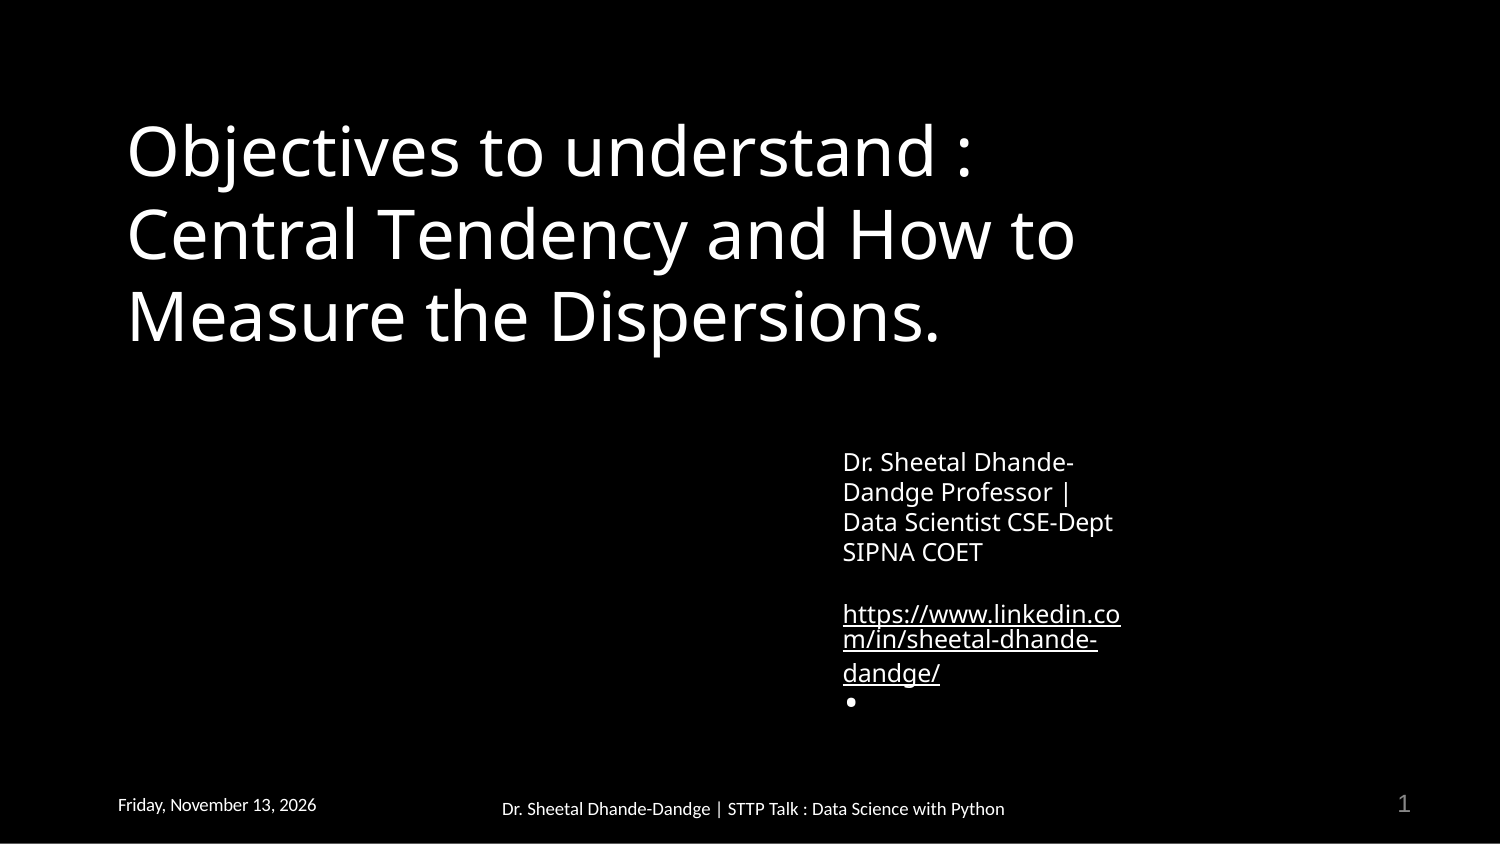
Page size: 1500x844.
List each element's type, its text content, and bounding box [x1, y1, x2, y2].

slide_number 1 [1391, 787, 1420, 844]
footer Dr. Sheetal Dhande-Dandge | STTP Talk : Data Science with Python [500, 798, 1073, 844]
title Objectives to understand : Central Tendency and How to Measure the Dispersions. [124, 105, 1291, 356]
text_box Dr. Sheetal Dhande-Dandge Professor | Data Scientist CSE-Dept SIPNA COET https://www.linkedin.com/in/sheetal-dhande-dandge/ [840, 444, 1394, 667]
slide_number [116, 794, 363, 844]
text_box . [840, 635, 862, 721]
